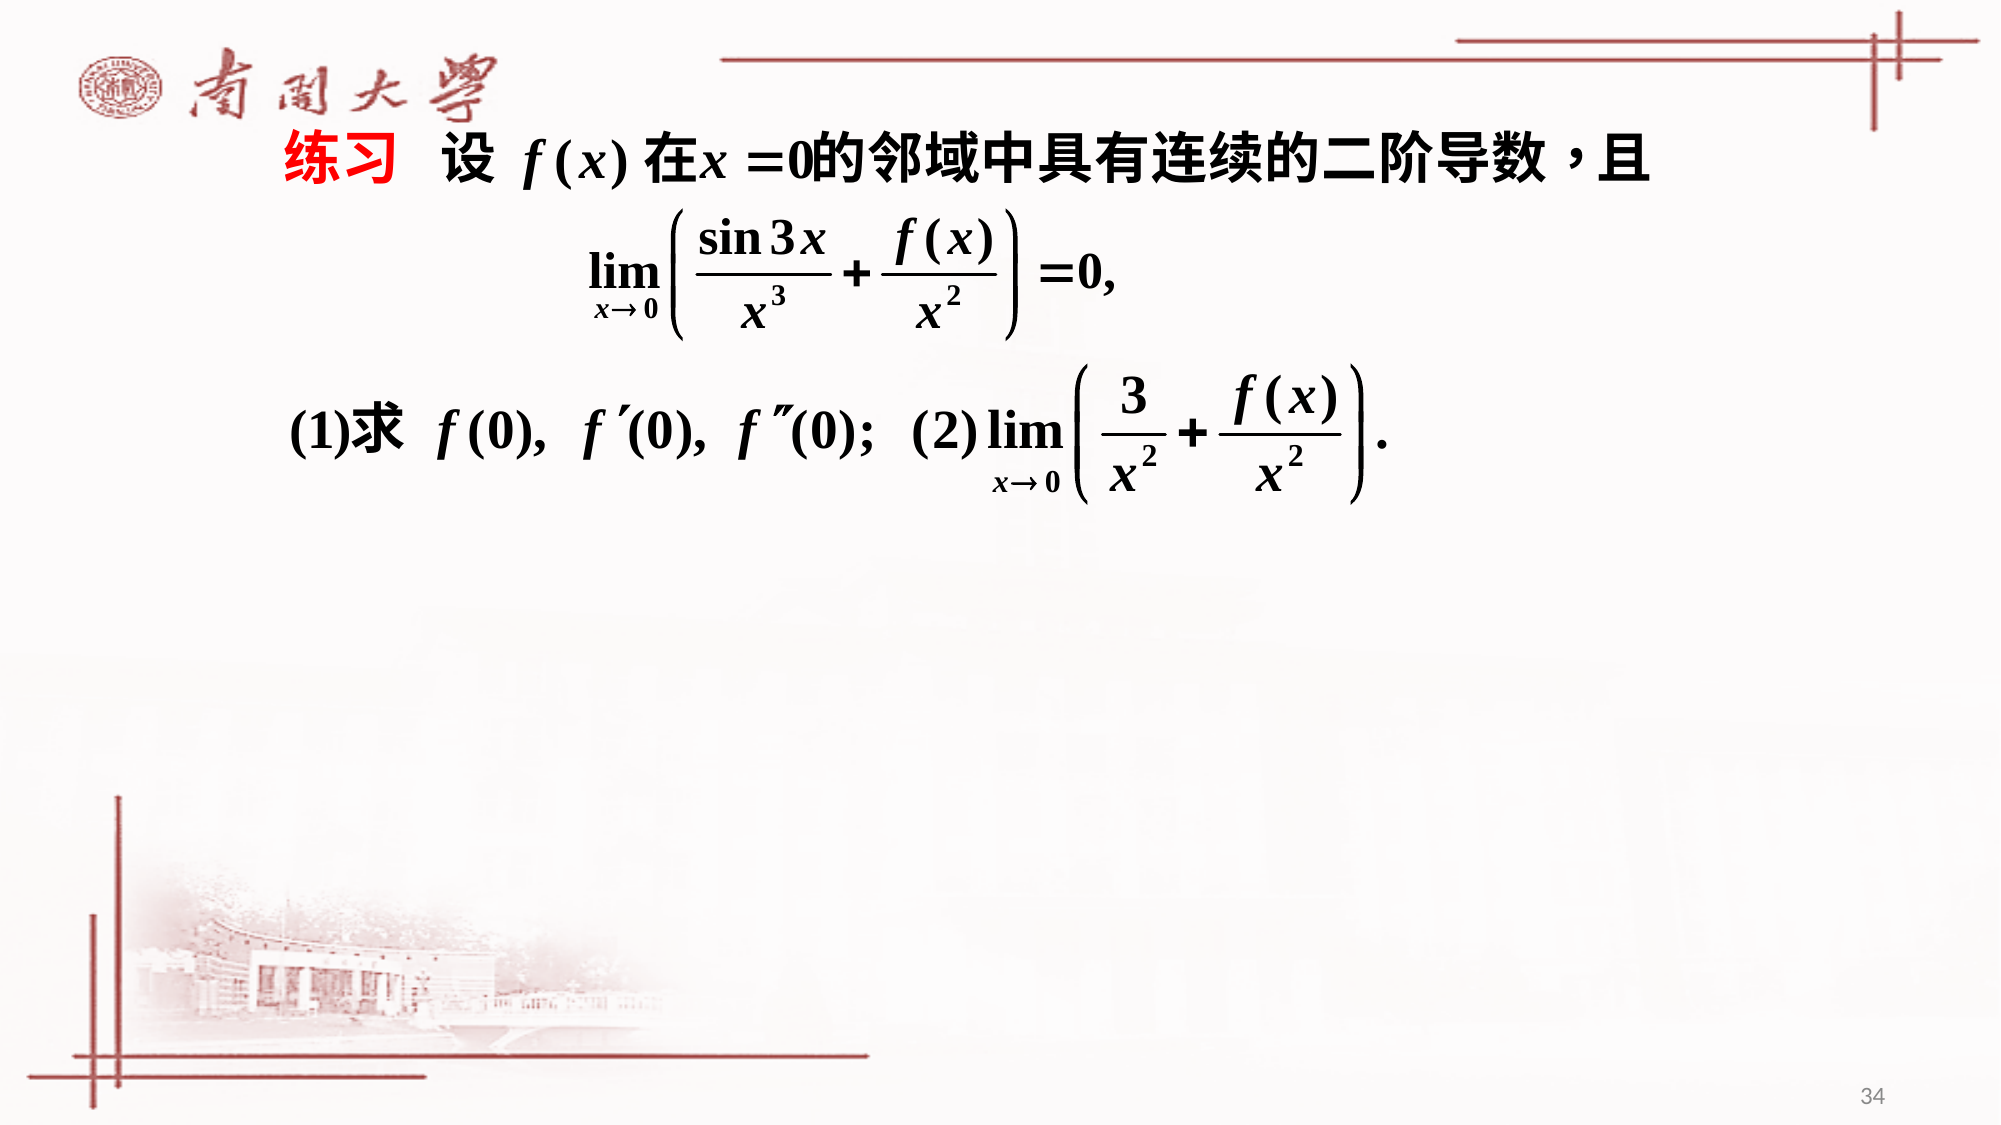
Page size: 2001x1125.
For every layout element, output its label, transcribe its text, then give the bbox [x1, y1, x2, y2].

text_box 练习 [268, 113, 416, 199]
slide_number 34 [1433, 1065, 1901, 1125]
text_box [282, 351, 1401, 514]
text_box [434, 122, 1661, 203]
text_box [581, 197, 1124, 350]
